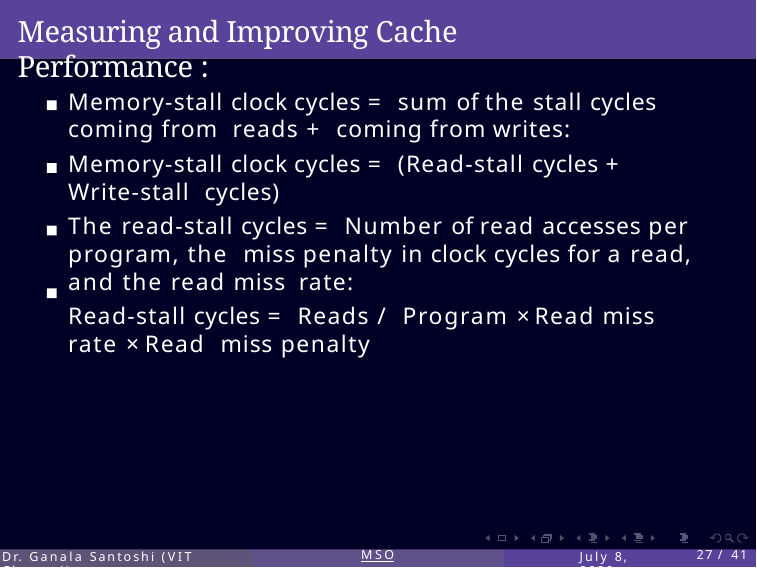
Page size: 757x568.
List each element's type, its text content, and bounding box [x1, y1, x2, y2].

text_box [0, 549, 757, 568]
title Measuring and Improving Cache Performance : [15, 10, 625, 108]
list Memory-stall clock cycles = sum of the stall cycles coming from reads + coming from writes: Memory-stall clock cycles = (Read-stall cycles + Write-stall cycles) The read-stall cycles = Number of read accesses per program, the miss penalty in clock cycles for a read, and the read miss rate: Read-stall cycles = Reads / Program × Read miss rate × Read miss penalty [28, 85, 728, 401]
